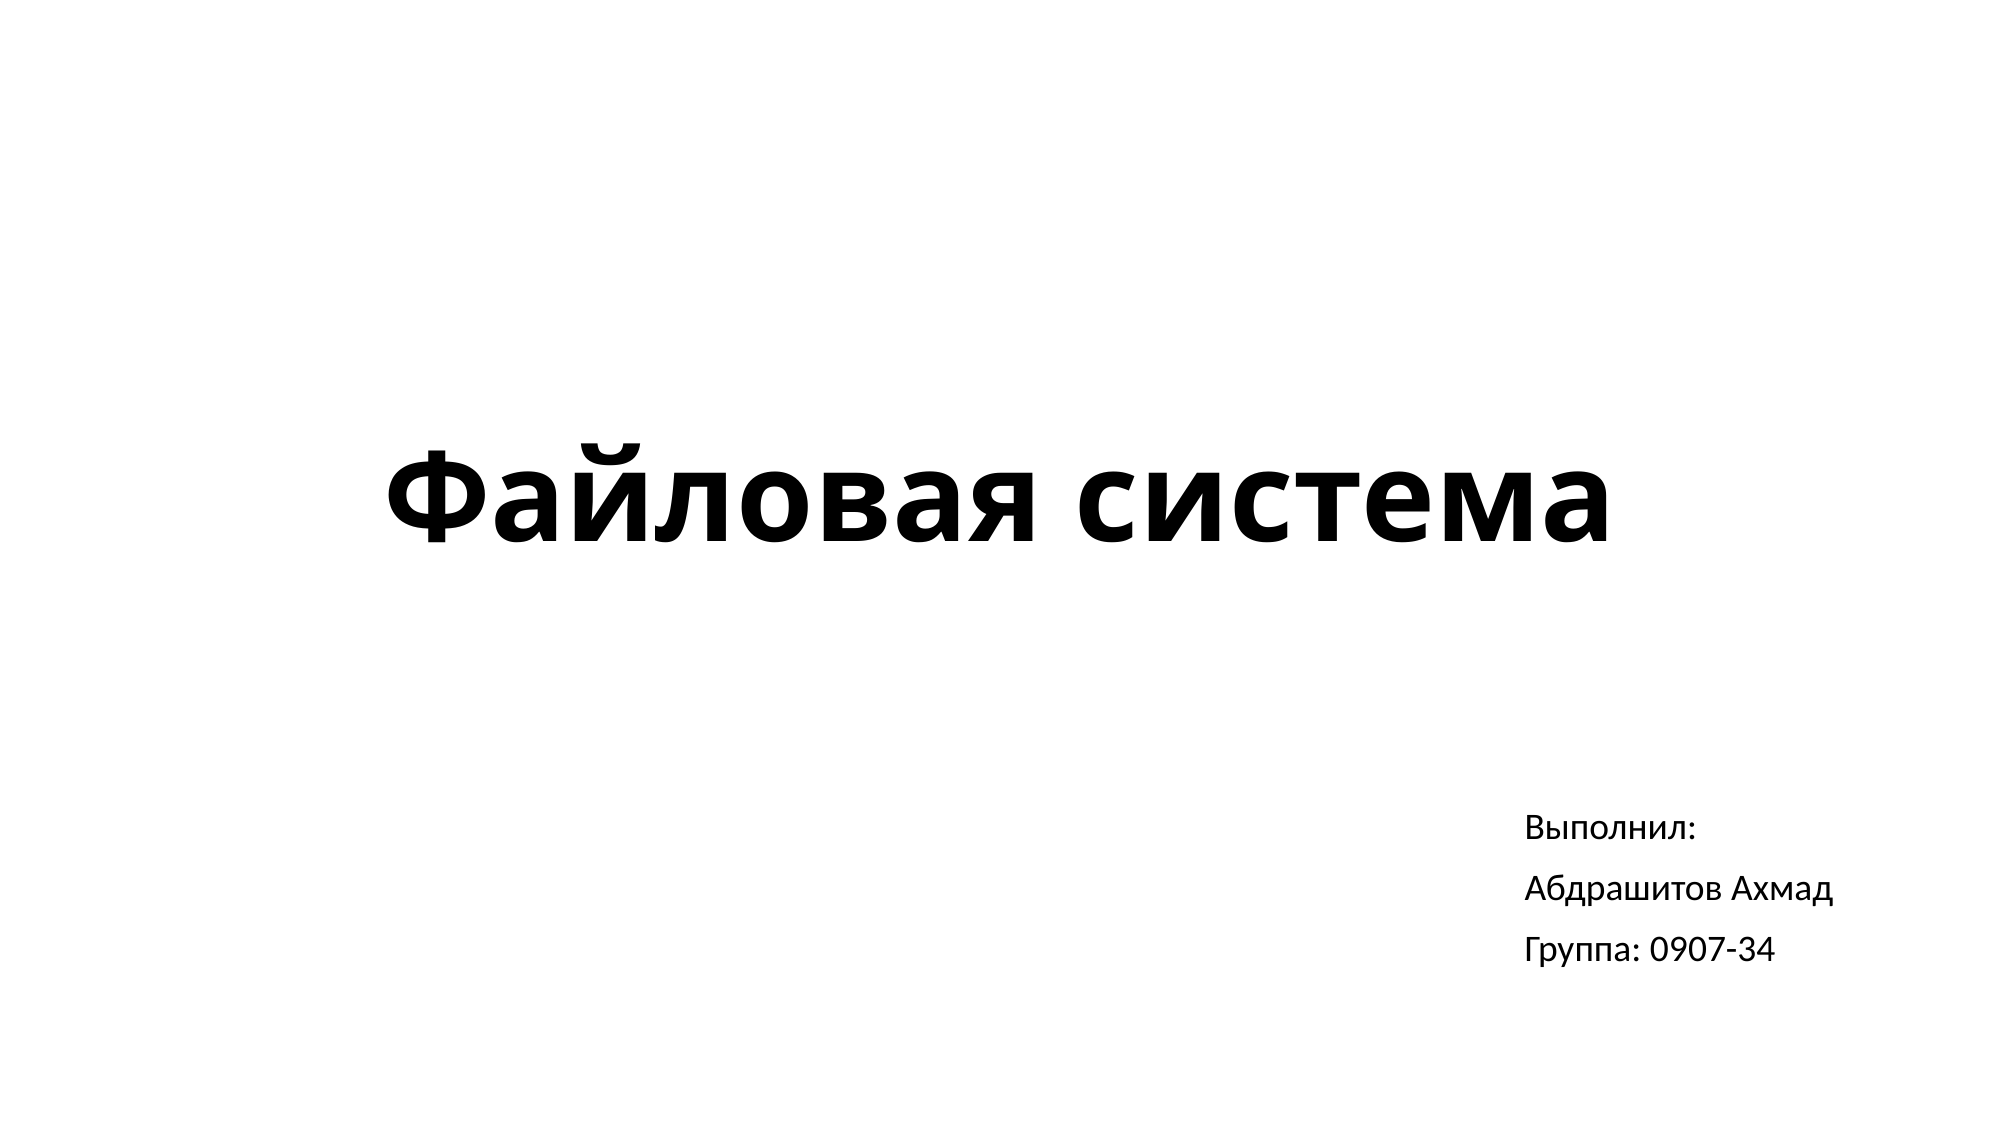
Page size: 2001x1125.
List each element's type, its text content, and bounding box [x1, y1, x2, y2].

title Файловая система [249, 393, 1750, 576]
subtitle Выполнил: Абдрашитов Ахмад Группа: 0907-34 [1509, 799, 1888, 982]
